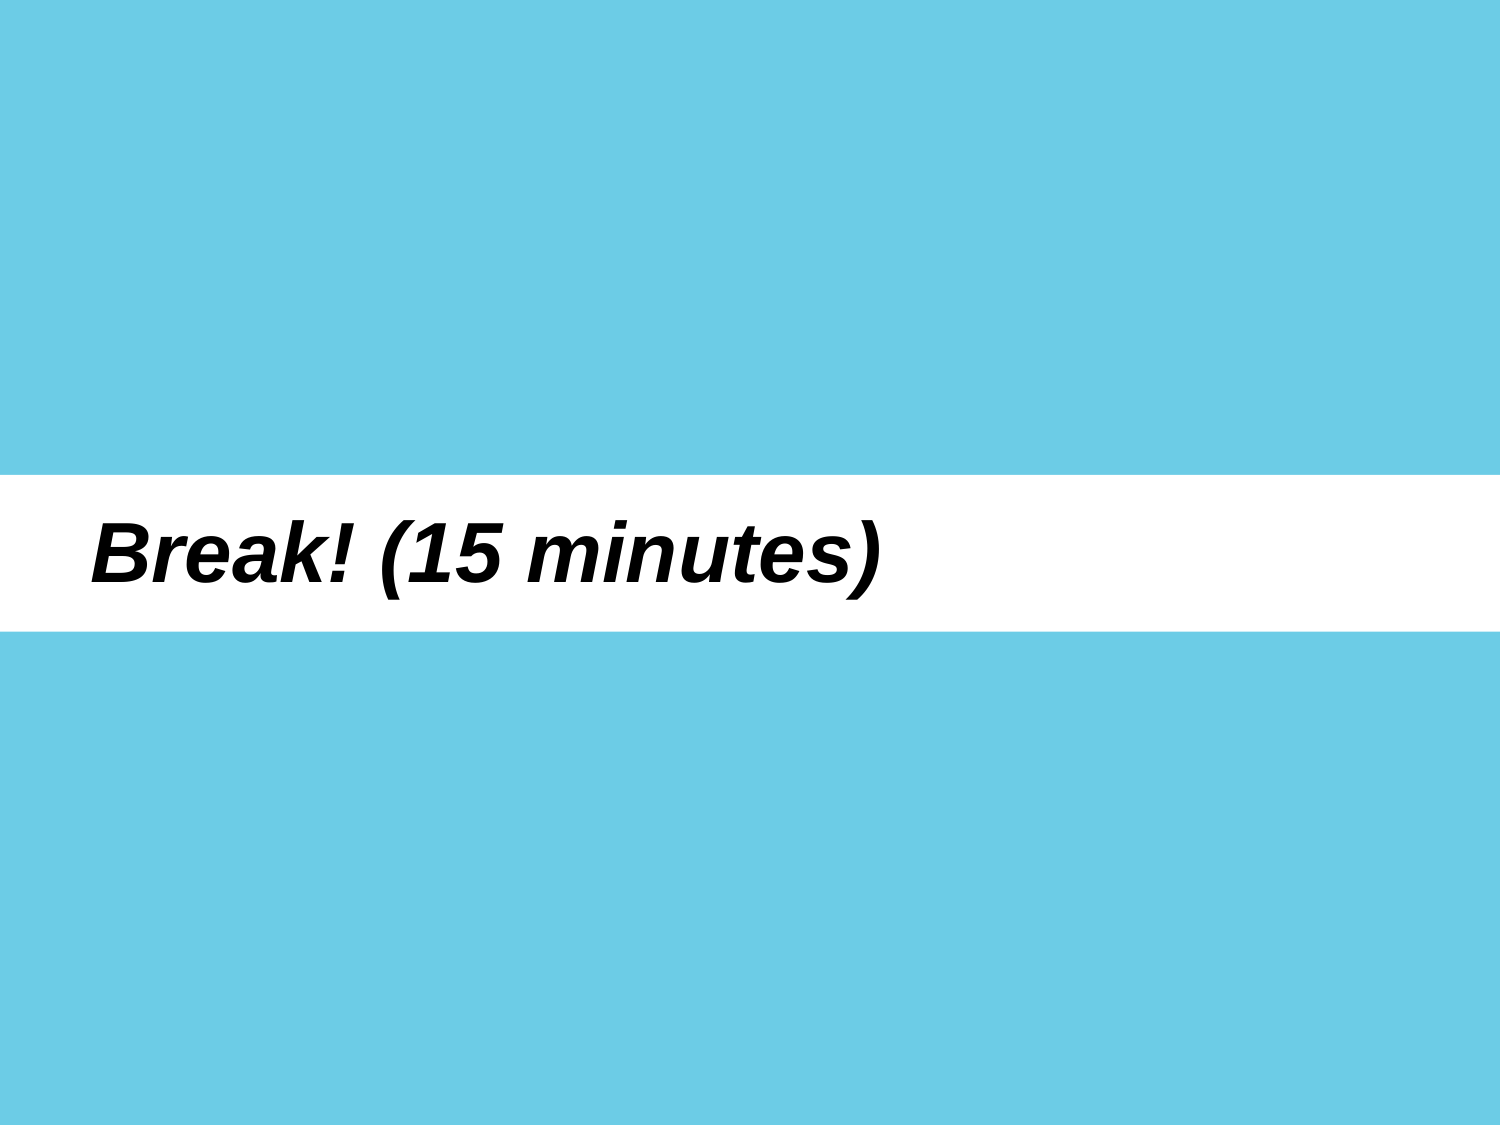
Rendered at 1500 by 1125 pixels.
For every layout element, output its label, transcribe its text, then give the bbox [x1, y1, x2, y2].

title Break! (15 minutes) [71, 493, 1492, 617]
